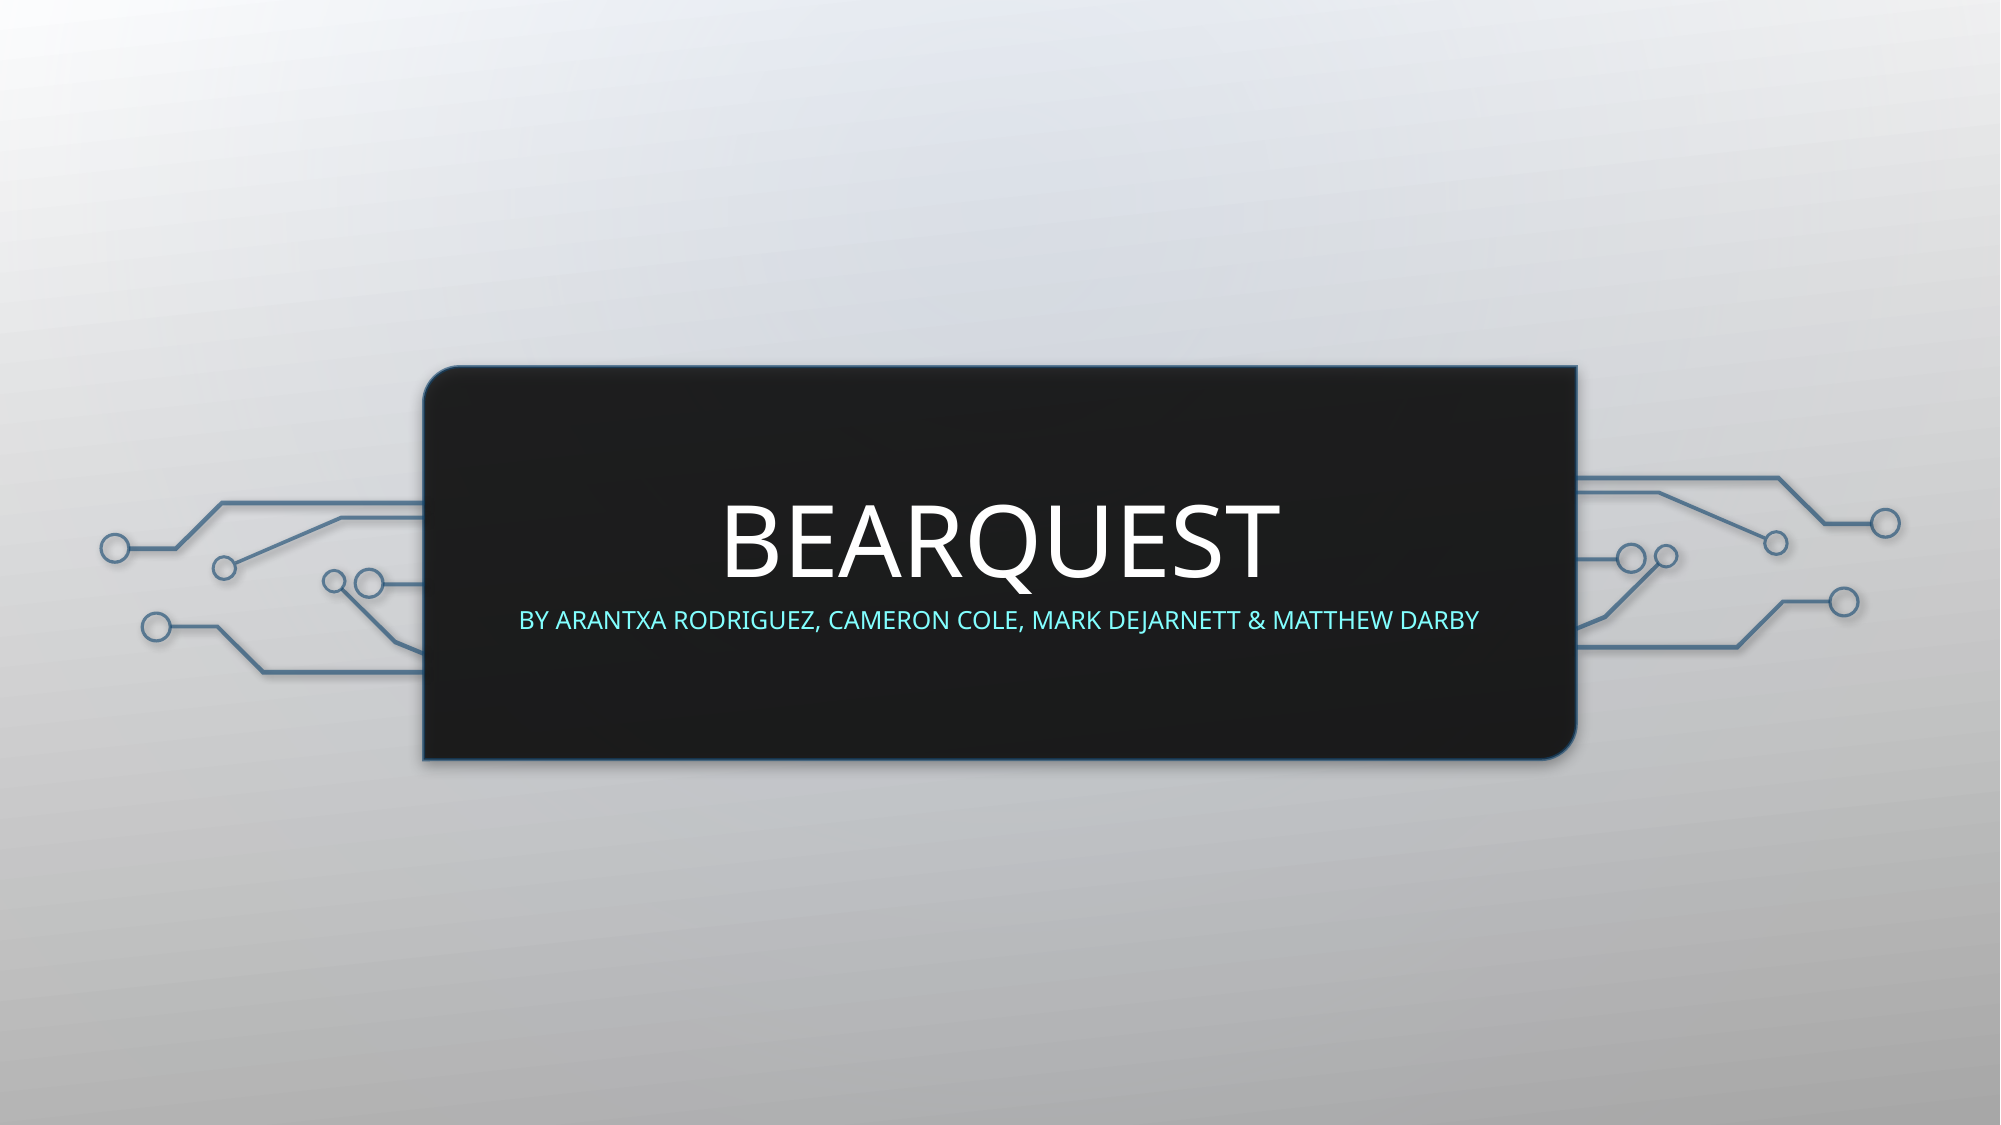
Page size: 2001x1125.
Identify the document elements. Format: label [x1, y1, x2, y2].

text_box [0, 0, 2000, 1125]
text_box [99, 475, 1902, 675]
